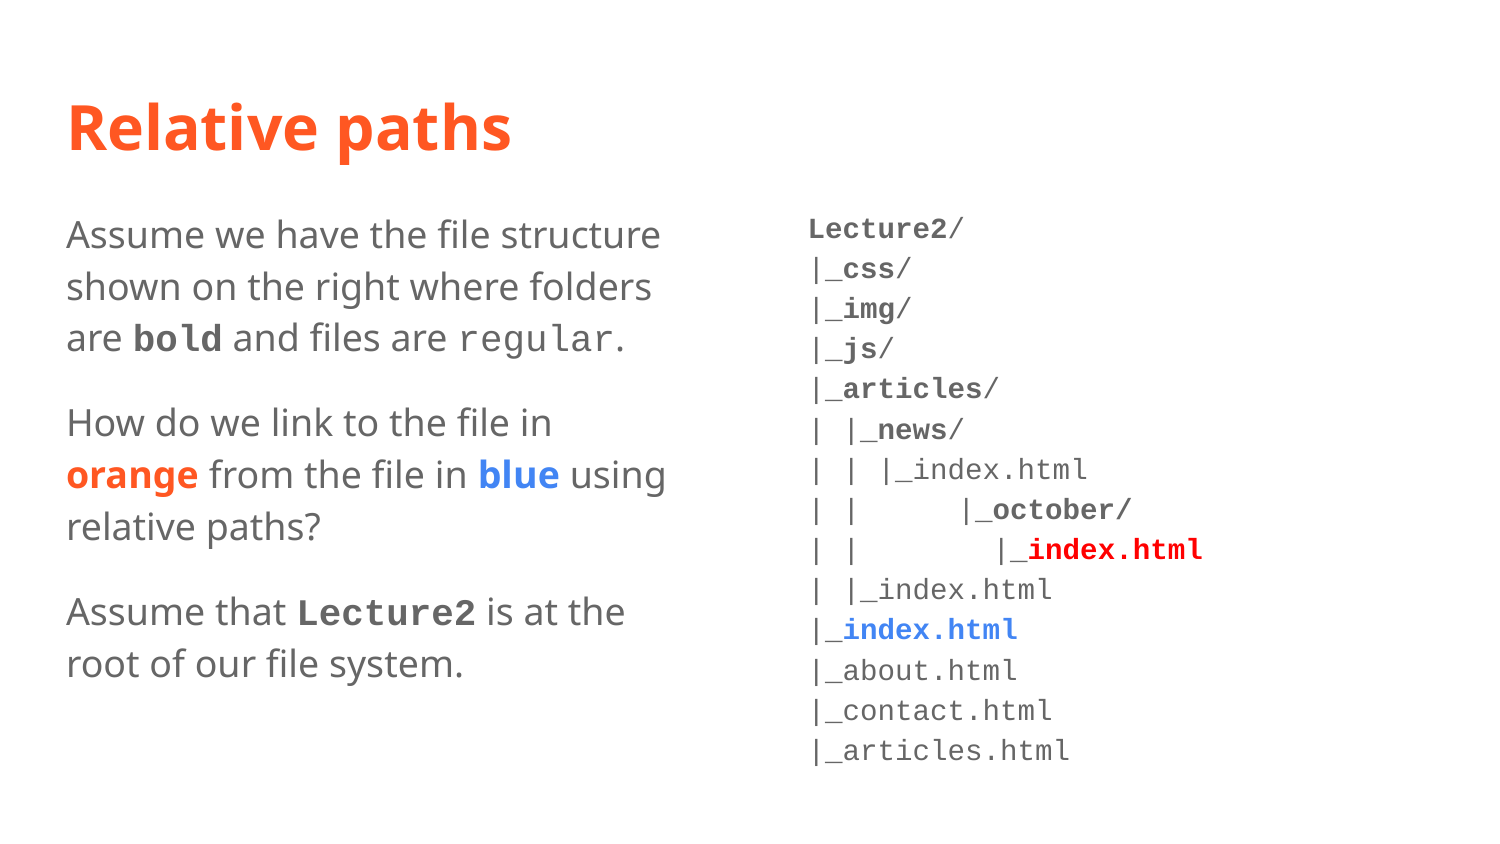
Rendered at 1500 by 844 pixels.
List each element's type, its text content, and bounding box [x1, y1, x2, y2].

list Lecture2/ |_css/ |_img/ |_js/ |_articles/ | |_news/ | | |_index.html | | |_october/ | | |_index.html | |_index.html |_index.html |_about.html |_contact.html |_articles.html [792, 189, 1449, 750]
list Assume we have the file structure shown on the right where folders are bold and files are regular. How do we link to the file in orange from the file in blue using relative paths? Assume that Lecture2 is at the root of our file system. [51, 189, 708, 750]
title Relative paths [51, 72, 1449, 167]
